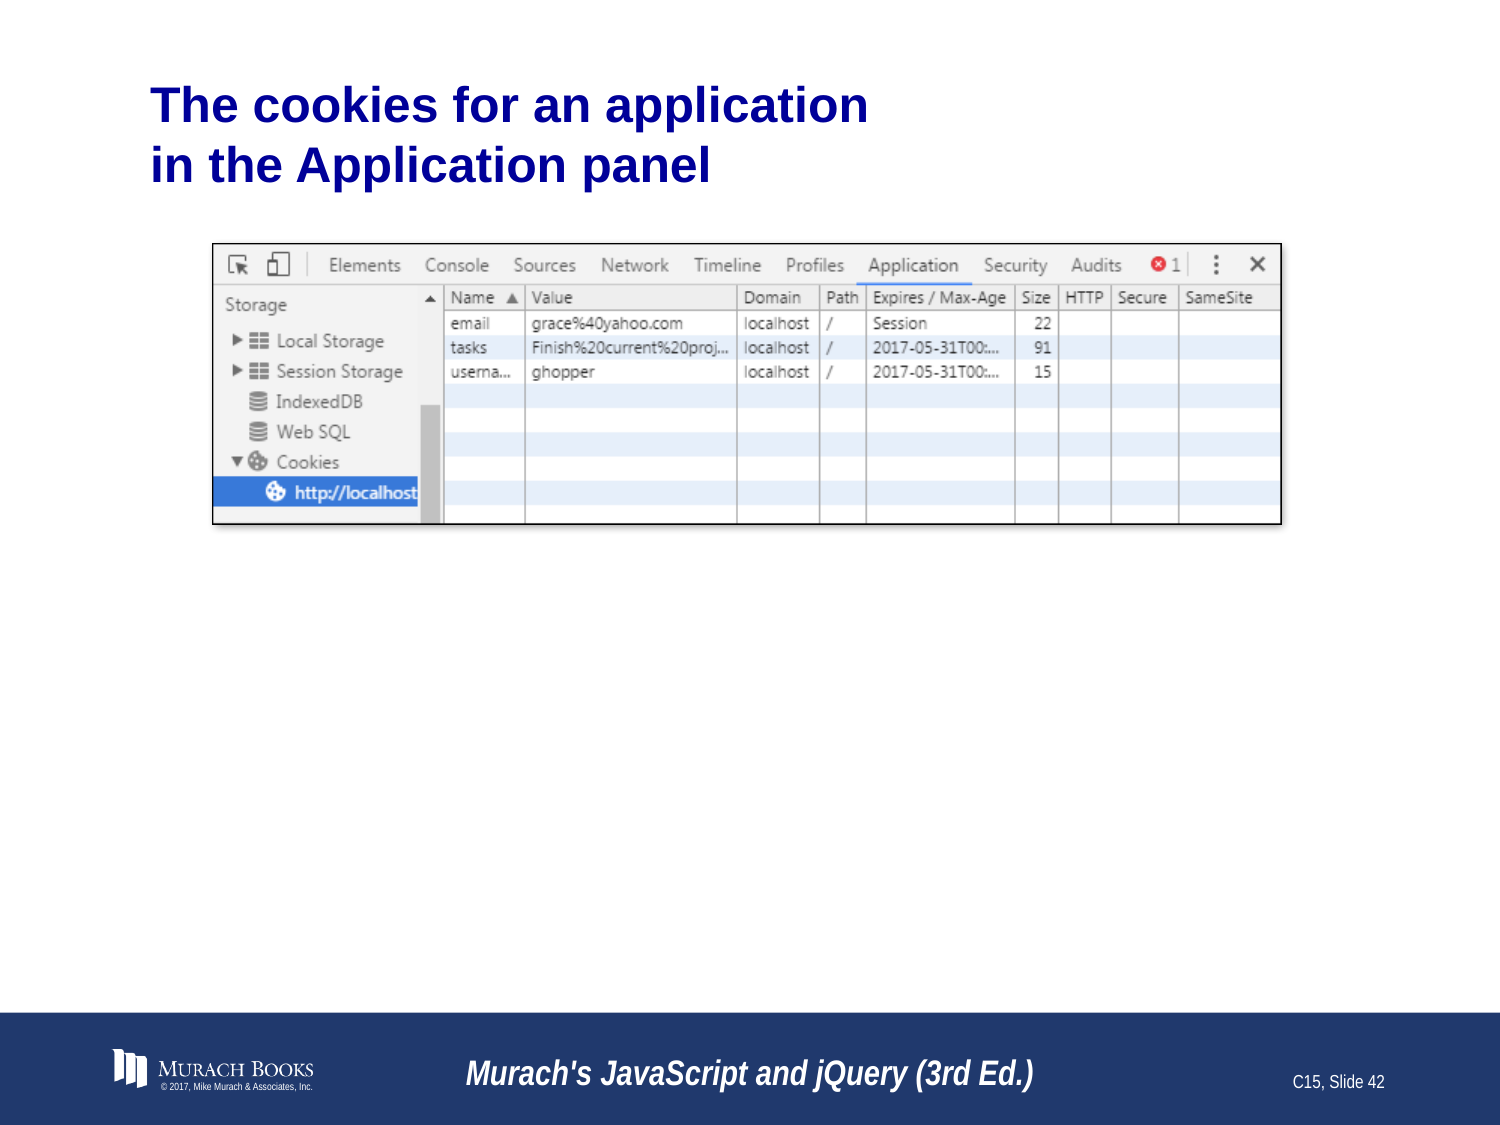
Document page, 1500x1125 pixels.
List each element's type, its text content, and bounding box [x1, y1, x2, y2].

slide_number C15, Slide 42 [1087, 1025, 1400, 1100]
picture [212, 243, 1282, 526]
slide_number Murach's JavaScript and jQuery (3rd Ed.) [463, 1025, 1050, 1100]
footer © 2017, Mike Murach & Associates, Inc. [12, 1025, 463, 1100]
title The cookies for an application in the Application panel [150, 72, 1350, 194]
